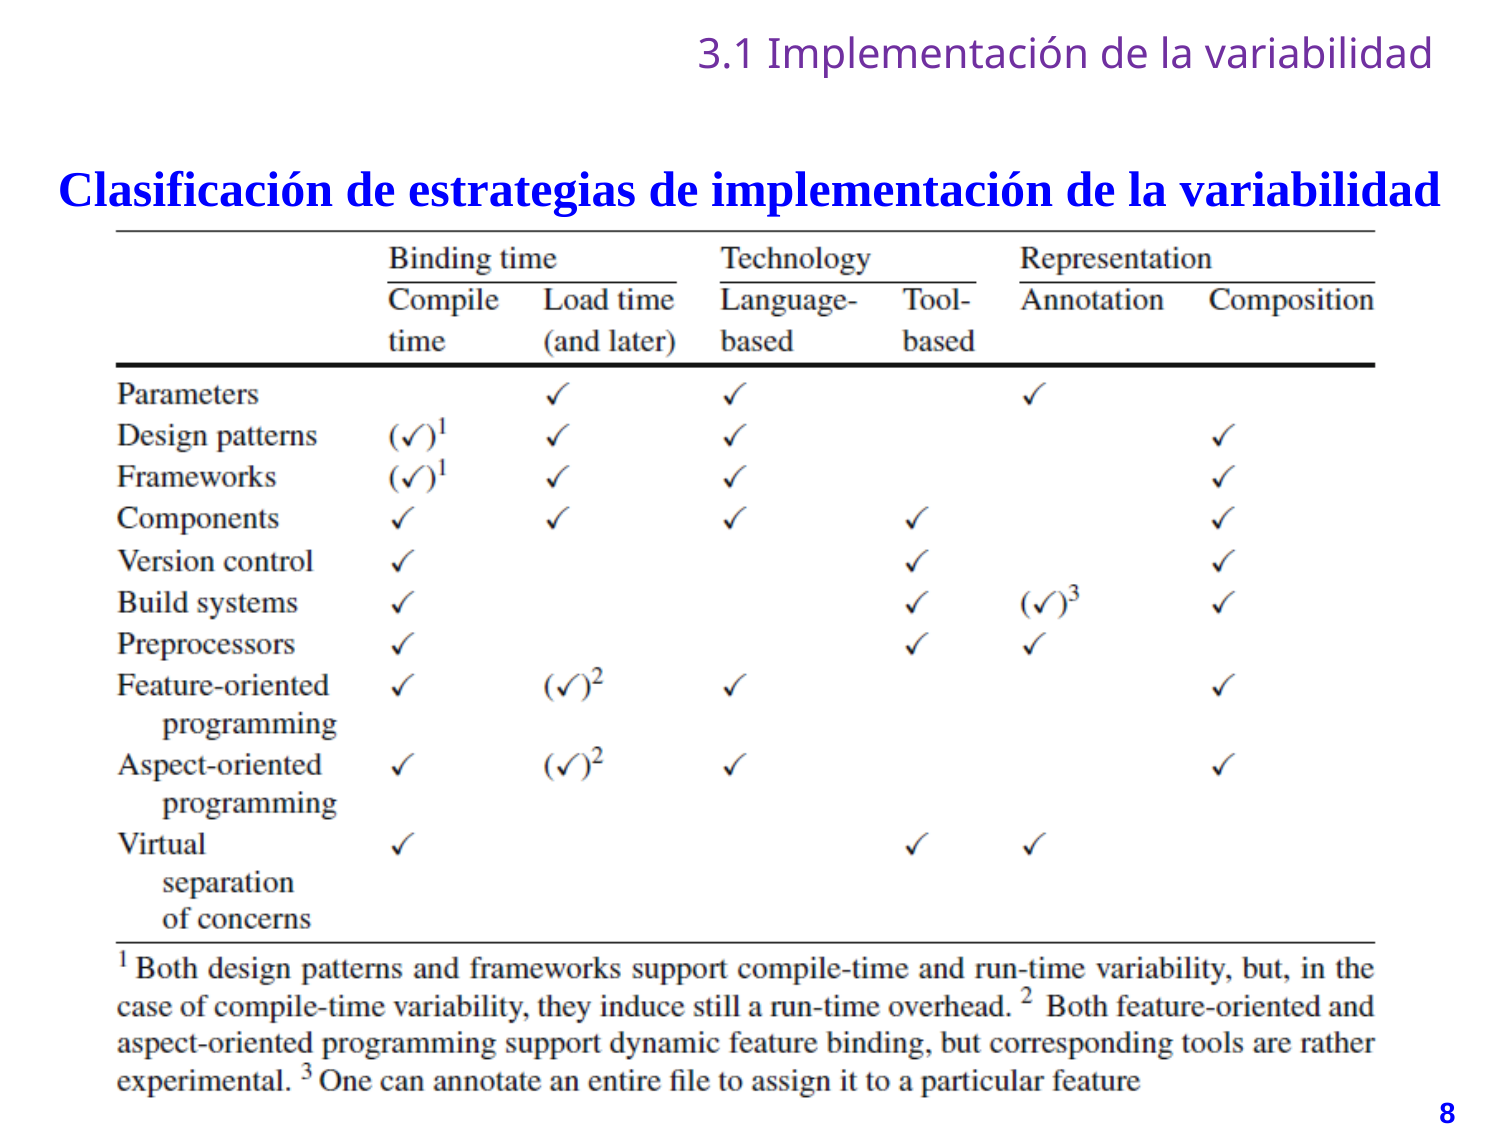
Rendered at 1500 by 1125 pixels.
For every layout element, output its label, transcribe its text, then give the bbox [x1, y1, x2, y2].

title 3.1 Implementación de la variabilidad [631, 19, 1500, 126]
text_box Clasificación de estrategias de implementación de la variabilidad [0, 148, 1500, 224]
picture [103, 224, 1397, 1107]
